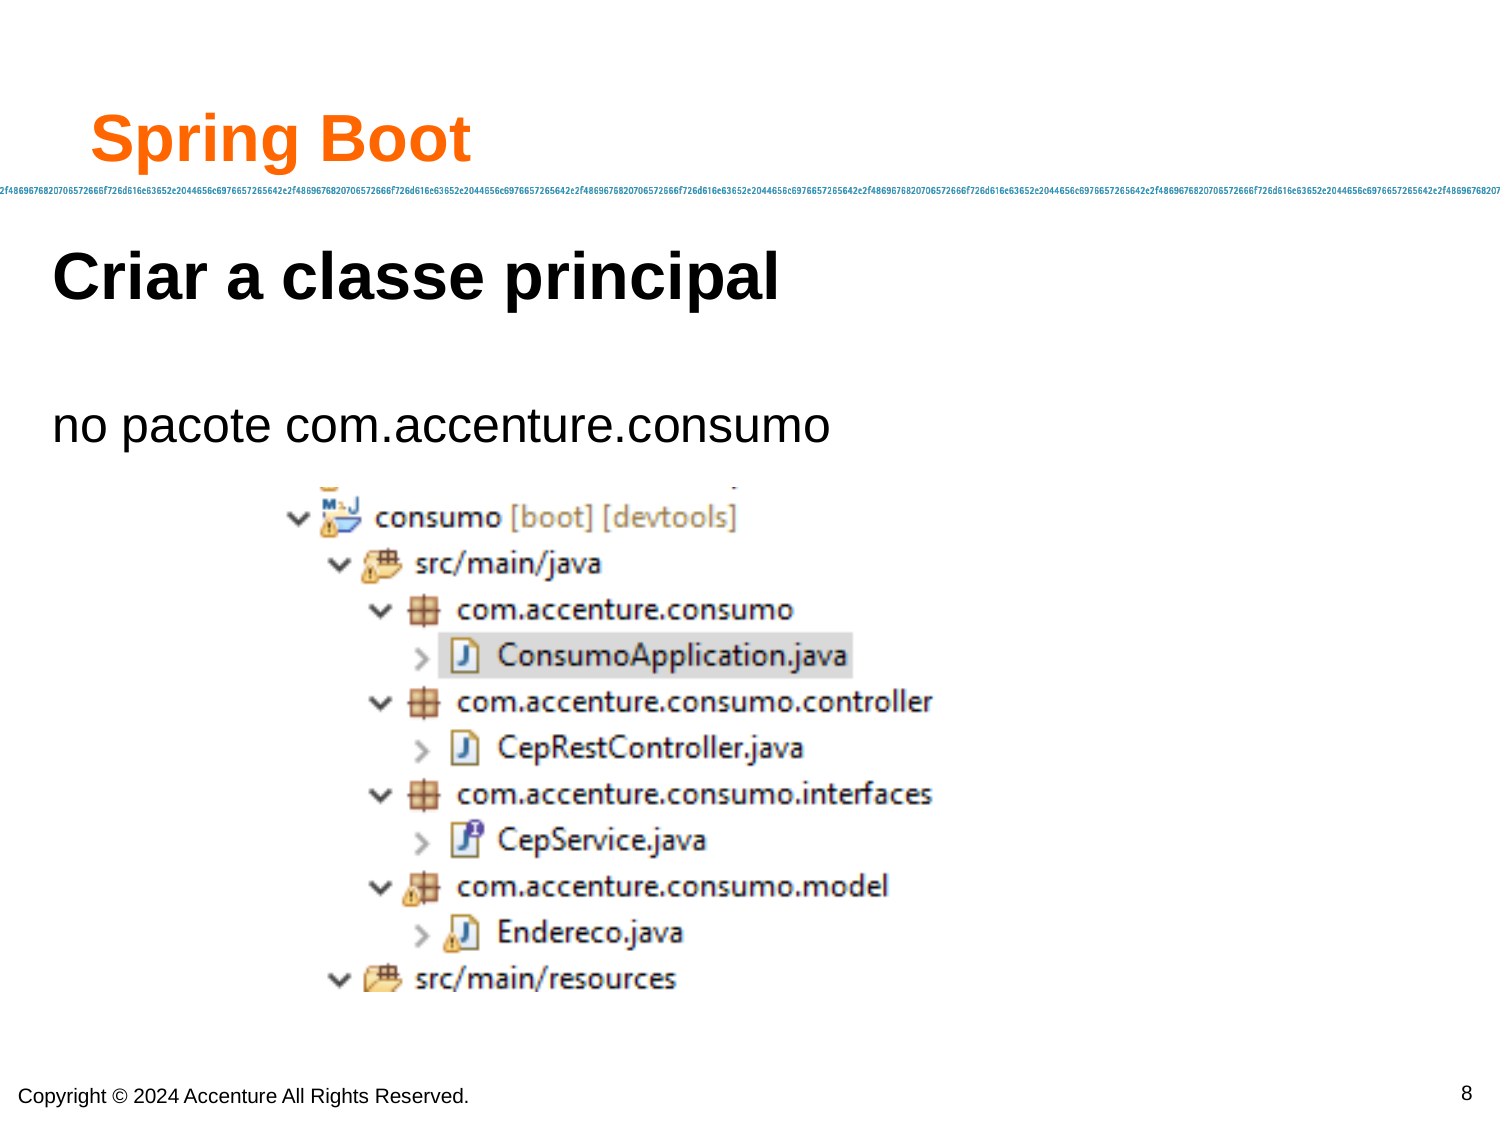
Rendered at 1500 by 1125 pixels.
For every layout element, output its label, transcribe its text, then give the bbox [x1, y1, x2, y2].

picture [0, 186, 1500, 194]
picture [274, 487, 997, 992]
list Criar a classe principal no pacote com.accenture.consumo [37, 342, 1426, 1101]
text_box [26, 212, 1462, 342]
slide_number 8 [1137, 1046, 1488, 1125]
title Spring Boot [74, 32, 1413, 183]
